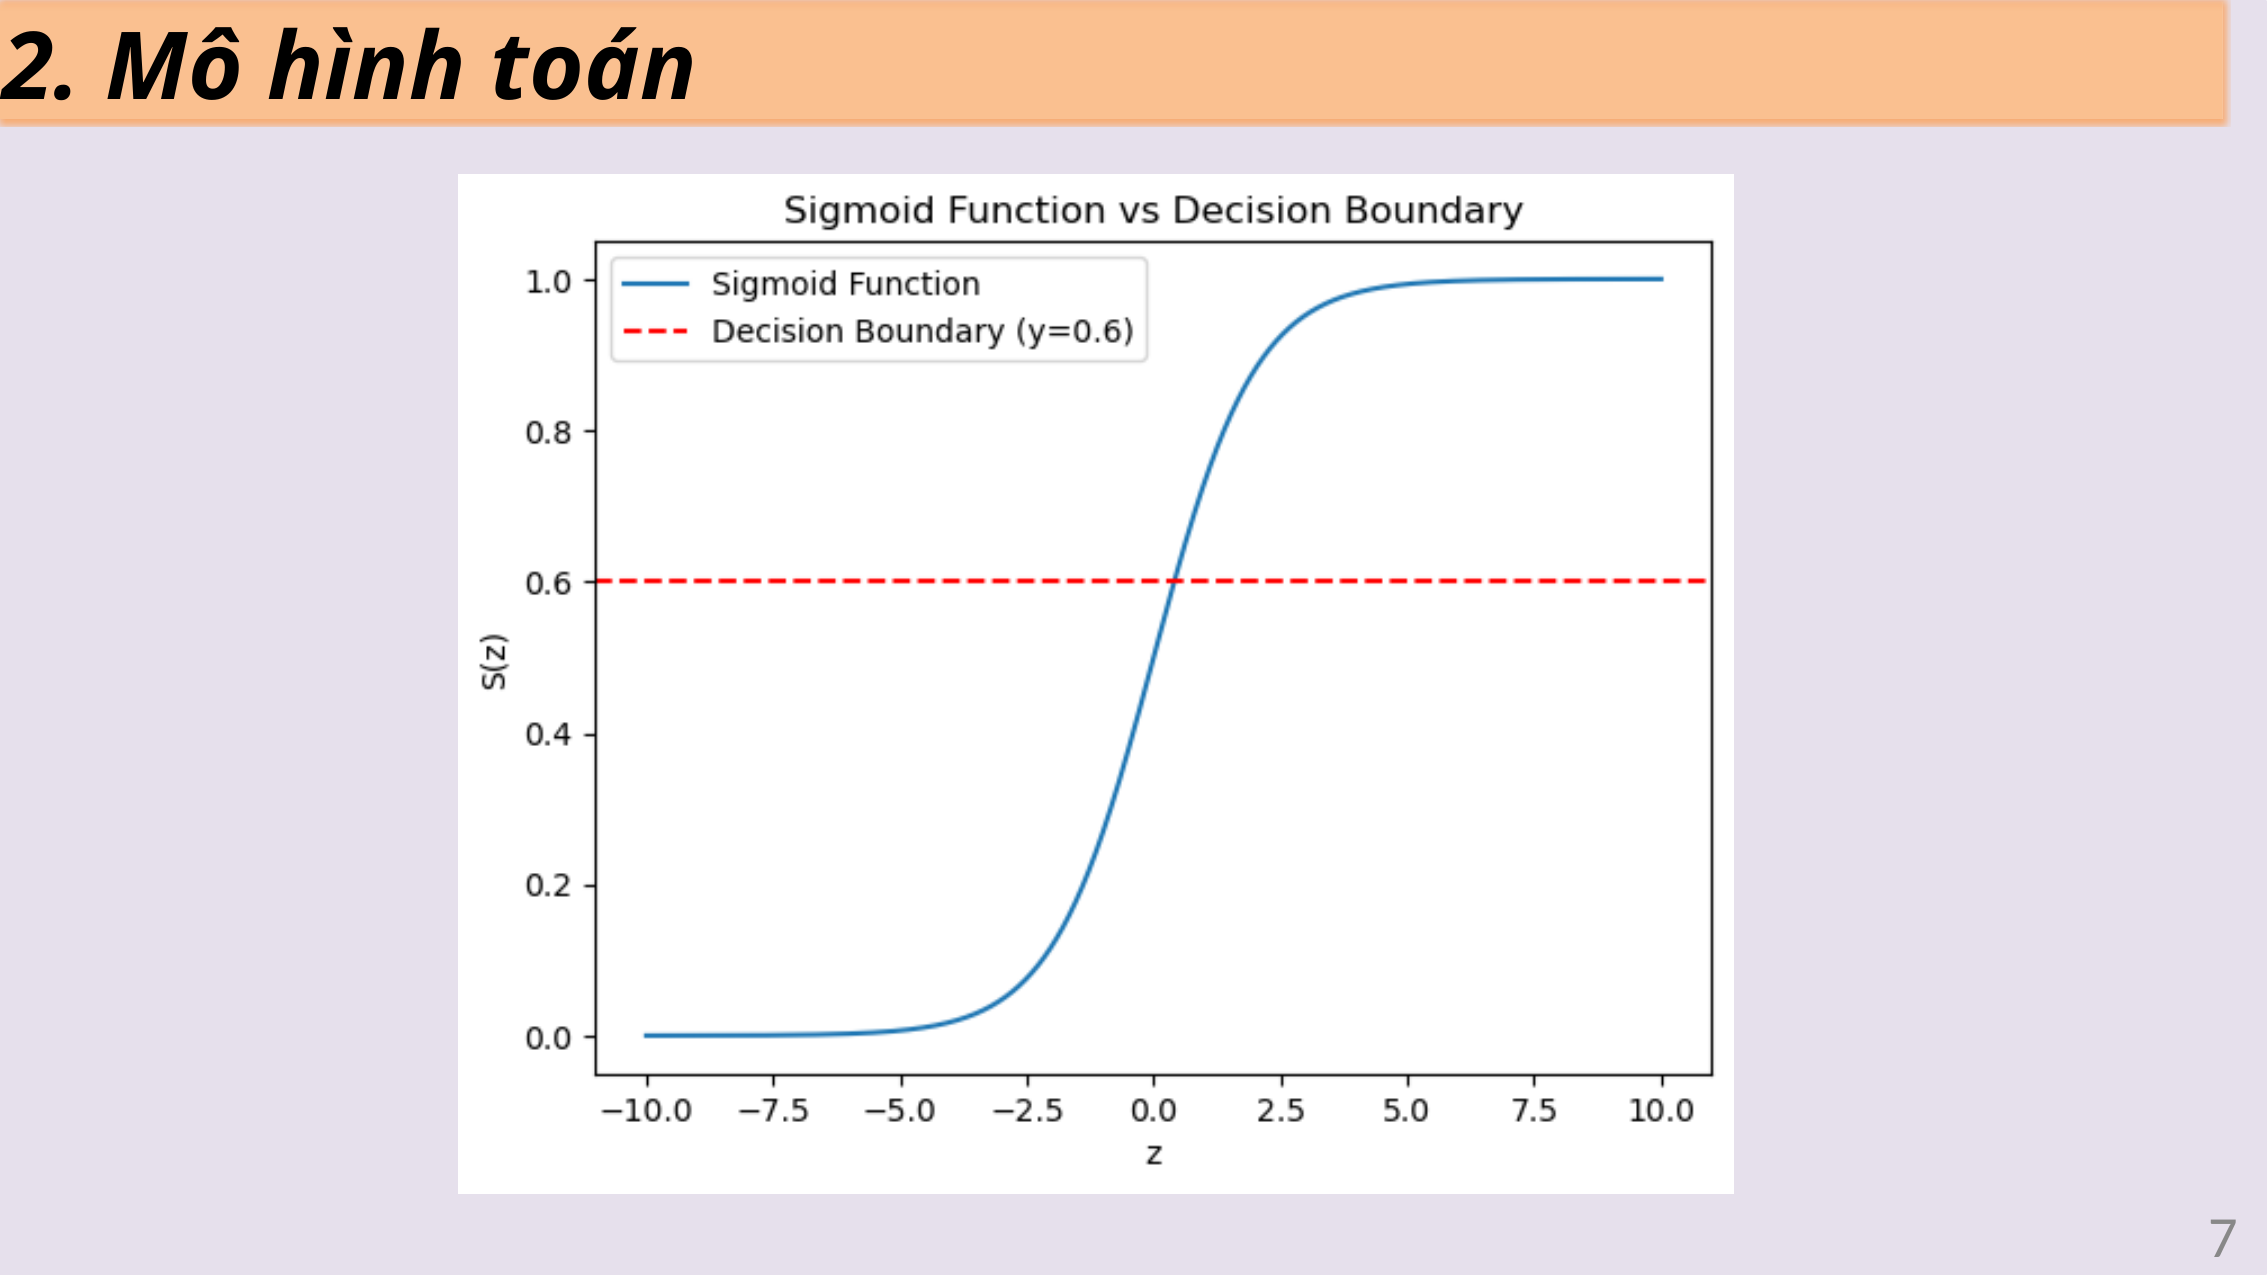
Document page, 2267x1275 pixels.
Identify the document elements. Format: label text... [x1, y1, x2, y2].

slide_number 7 [2201, 1239, 2243, 1275]
picture [458, 174, 1734, 1194]
text_box 2. Mô hình toán [6, 10, 2222, 118]
